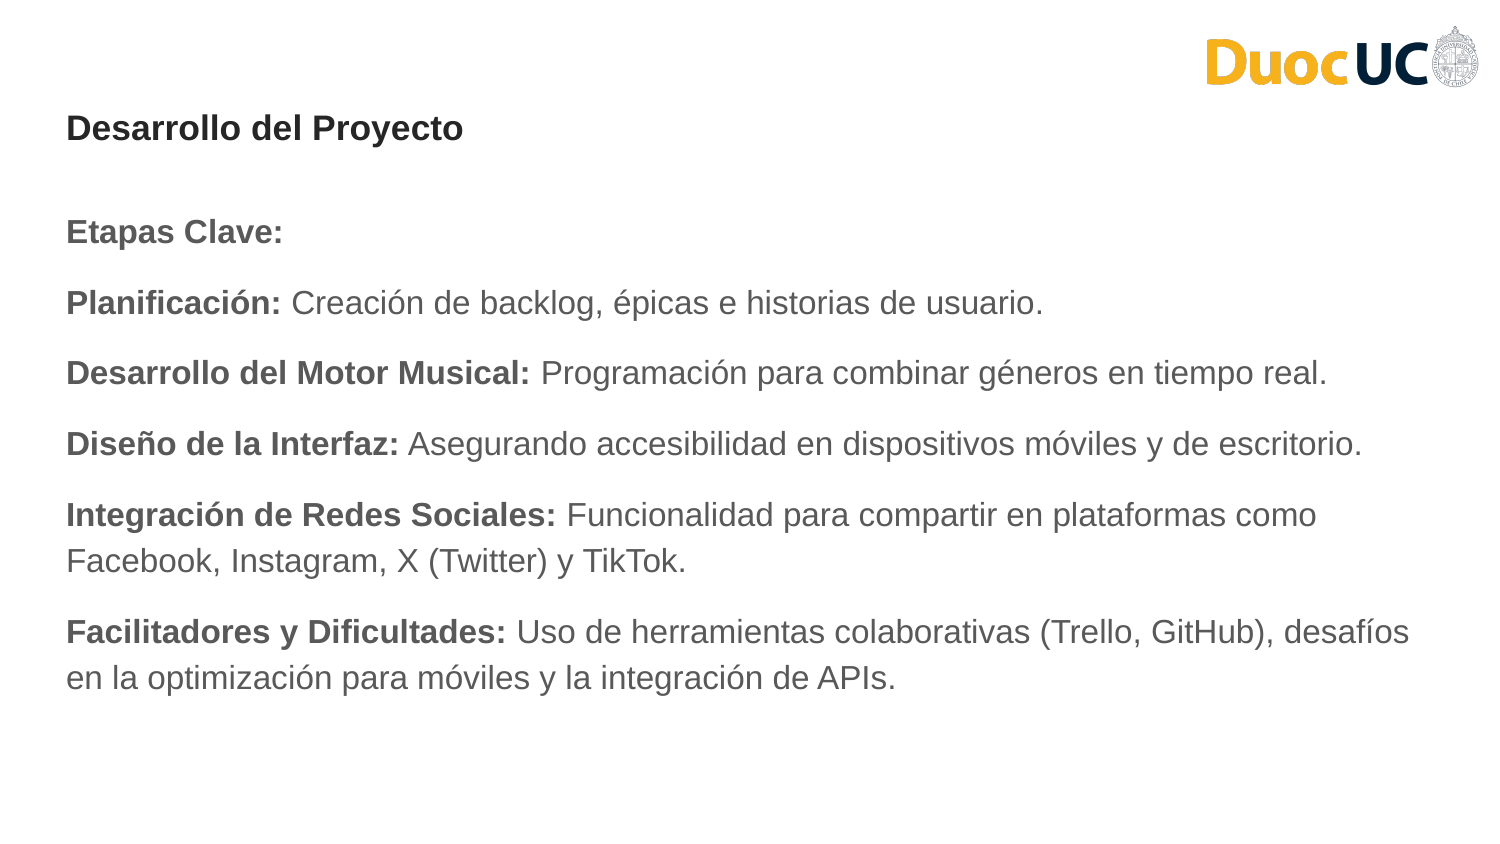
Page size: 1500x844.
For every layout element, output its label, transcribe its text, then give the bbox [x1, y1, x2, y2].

title Desarrollo del Proyecto [51, 72, 1449, 167]
list Etapas Clave: Planificación: Creación de backlog, épicas e historias de usuario. Desarrollo del Motor Musical: Programación para combinar géneros en tiempo real. Diseño de la Interfaz: Asegurando accesibilidad en dispositivos móviles y de escritorio. Integración de Redes Sociales: Funcionalidad para compartir en plataformas como Facebook, Instagram, X (Twitter) y TikTok. Facilitadores y Dificultades: Uso de herramientas colaborativas (Trello, GitHub), desafíos en la optimización para móviles y la integración de APIs. [51, 189, 1449, 750]
picture [1203, 22, 1482, 91]
